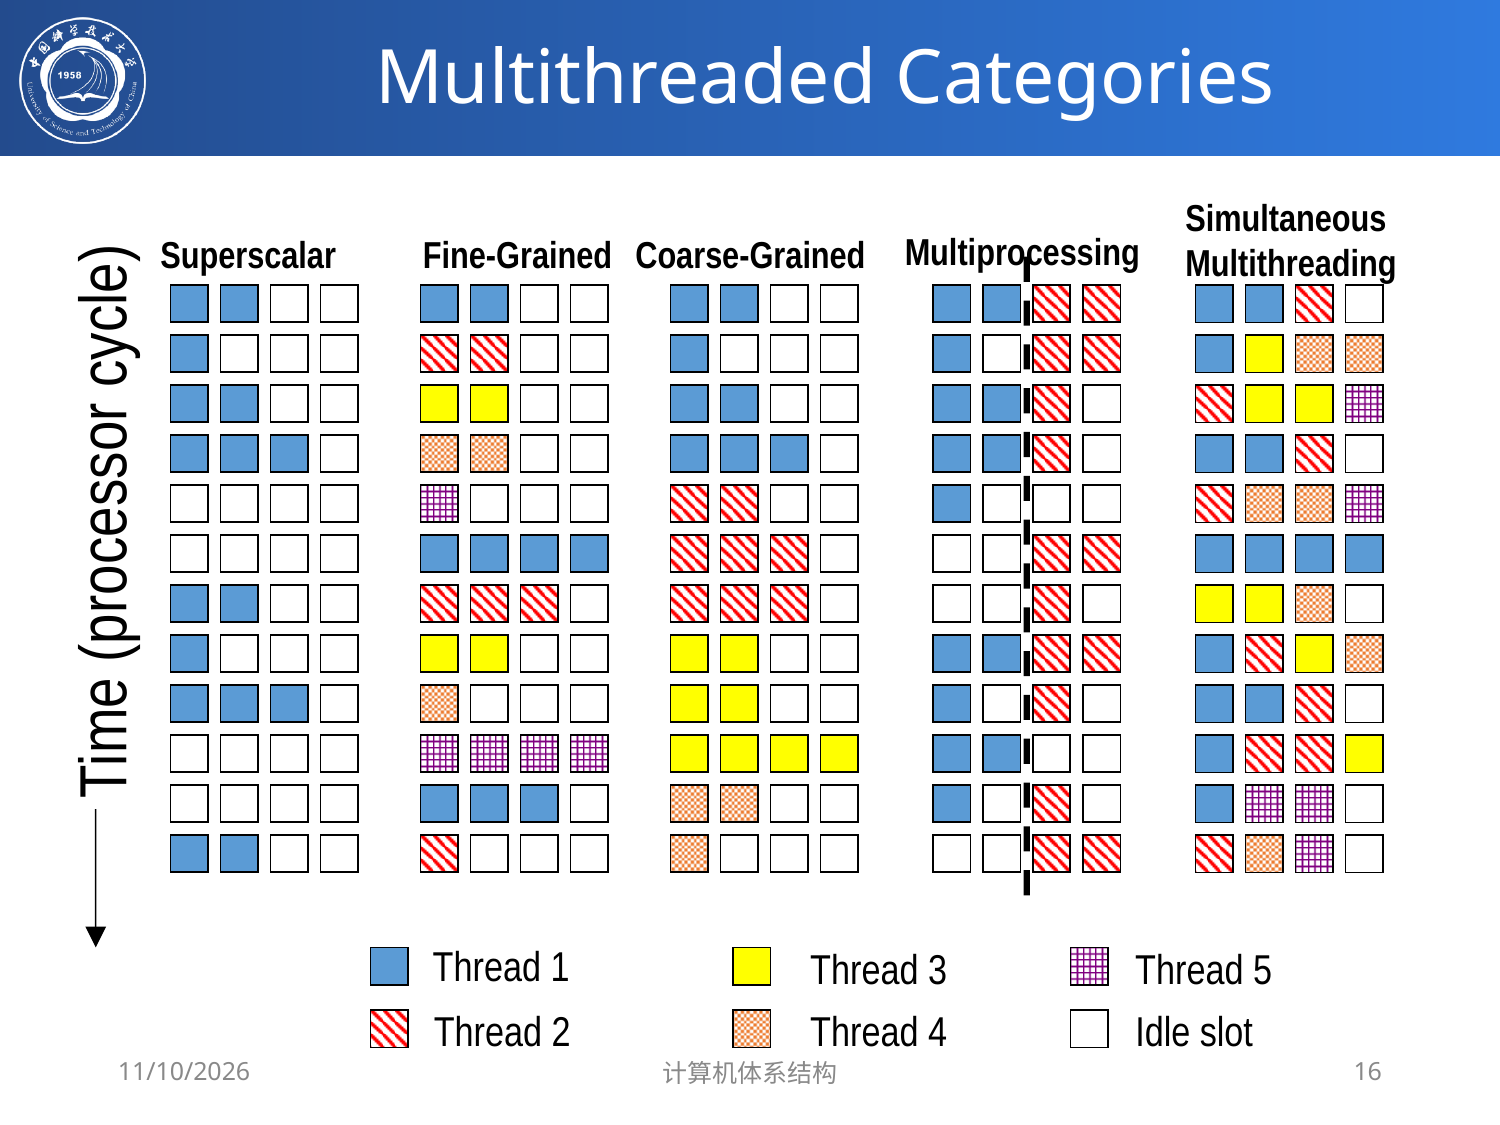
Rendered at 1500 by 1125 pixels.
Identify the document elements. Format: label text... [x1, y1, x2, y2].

text_box [1195, 584, 1234, 623]
text_box [1295, 384, 1333, 423]
text_box [1345, 292, 1384, 323]
text_box [733, 1009, 771, 1042]
text_box Time (processor cycle) [44, 235, 155, 806]
text_box [1295, 434, 1333, 473]
text_box [1245, 834, 1284, 873]
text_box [932, 259, 1121, 911]
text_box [670, 284, 859, 873]
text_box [420, 284, 609, 873]
text_box [1295, 834, 1333, 873]
text_box [1345, 334, 1384, 373]
text_box Thread 4 [795, 997, 963, 1042]
text_box [1245, 434, 1284, 473]
text_box [1070, 1009, 1108, 1042]
text_box [1245, 634, 1284, 673]
text_box 计算机体系结构 [496, 1042, 1004, 1103]
text_box [1245, 784, 1284, 823]
text_box [1195, 784, 1234, 823]
text_box [1345, 534, 1384, 573]
text_box [1345, 834, 1384, 873]
picture [19, 17, 146, 144]
text_box 2021/6/25 [103, 1042, 441, 1103]
text_box [1245, 292, 1284, 323]
text_box Simultaneous Multithreading [1170, 186, 1412, 292]
text_box Thread 2 [418, 997, 586, 1063]
text_box [1295, 534, 1333, 573]
text_box [1195, 434, 1234, 473]
text_box [1195, 684, 1234, 723]
text_box Coarse-Grained [620, 223, 881, 285]
text_box Fine-Grained [408, 223, 620, 285]
text_box [1195, 534, 1234, 573]
text_box [1295, 584, 1333, 623]
text_box [1295, 334, 1333, 373]
text_box [1345, 434, 1384, 473]
text_box [1195, 384, 1234, 423]
text_box Multiprocessing [890, 220, 1155, 281]
text_box [1345, 484, 1384, 523]
text_box [1195, 634, 1234, 673]
text_box [85, 809, 107, 948]
text_box [733, 947, 771, 985]
text_box [1195, 484, 1234, 523]
text_box [1245, 584, 1284, 623]
text_box [1345, 634, 1384, 673]
text_box Thread 1 [417, 932, 585, 998]
text_box [1345, 584, 1384, 623]
text_box Thread 3 [795, 934, 963, 997]
text_box [1245, 734, 1284, 773]
text_box Idle slot [1120, 997, 1268, 1042]
text_box [370, 947, 409, 985]
text_box [370, 1009, 409, 1042]
text_box [1245, 534, 1284, 573]
text_box [1195, 834, 1234, 873]
text_box [1245, 484, 1284, 523]
text_box [1345, 784, 1384, 823]
text_box [1245, 684, 1284, 723]
text_box [1195, 734, 1234, 773]
text_box [1295, 734, 1333, 773]
text_box [1345, 384, 1384, 423]
text_box [1295, 484, 1333, 523]
text_box Superscalar [145, 223, 351, 285]
text_box Thread 5 [1120, 934, 1288, 1001]
text_box [1295, 684, 1333, 723]
text_box [1295, 634, 1333, 673]
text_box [170, 284, 359, 873]
text_box 16 [1059, 1042, 1397, 1103]
text_box [1195, 334, 1234, 373]
text_box [1345, 734, 1384, 773]
text_box [1345, 684, 1384, 723]
text_box [1070, 947, 1108, 985]
text_box [1195, 292, 1234, 323]
text_box [1245, 384, 1284, 423]
text_box [1295, 784, 1333, 823]
title Multithreaded Categories [150, 0, 1500, 148]
text_box [1245, 334, 1284, 373]
text_box [1295, 292, 1333, 323]
